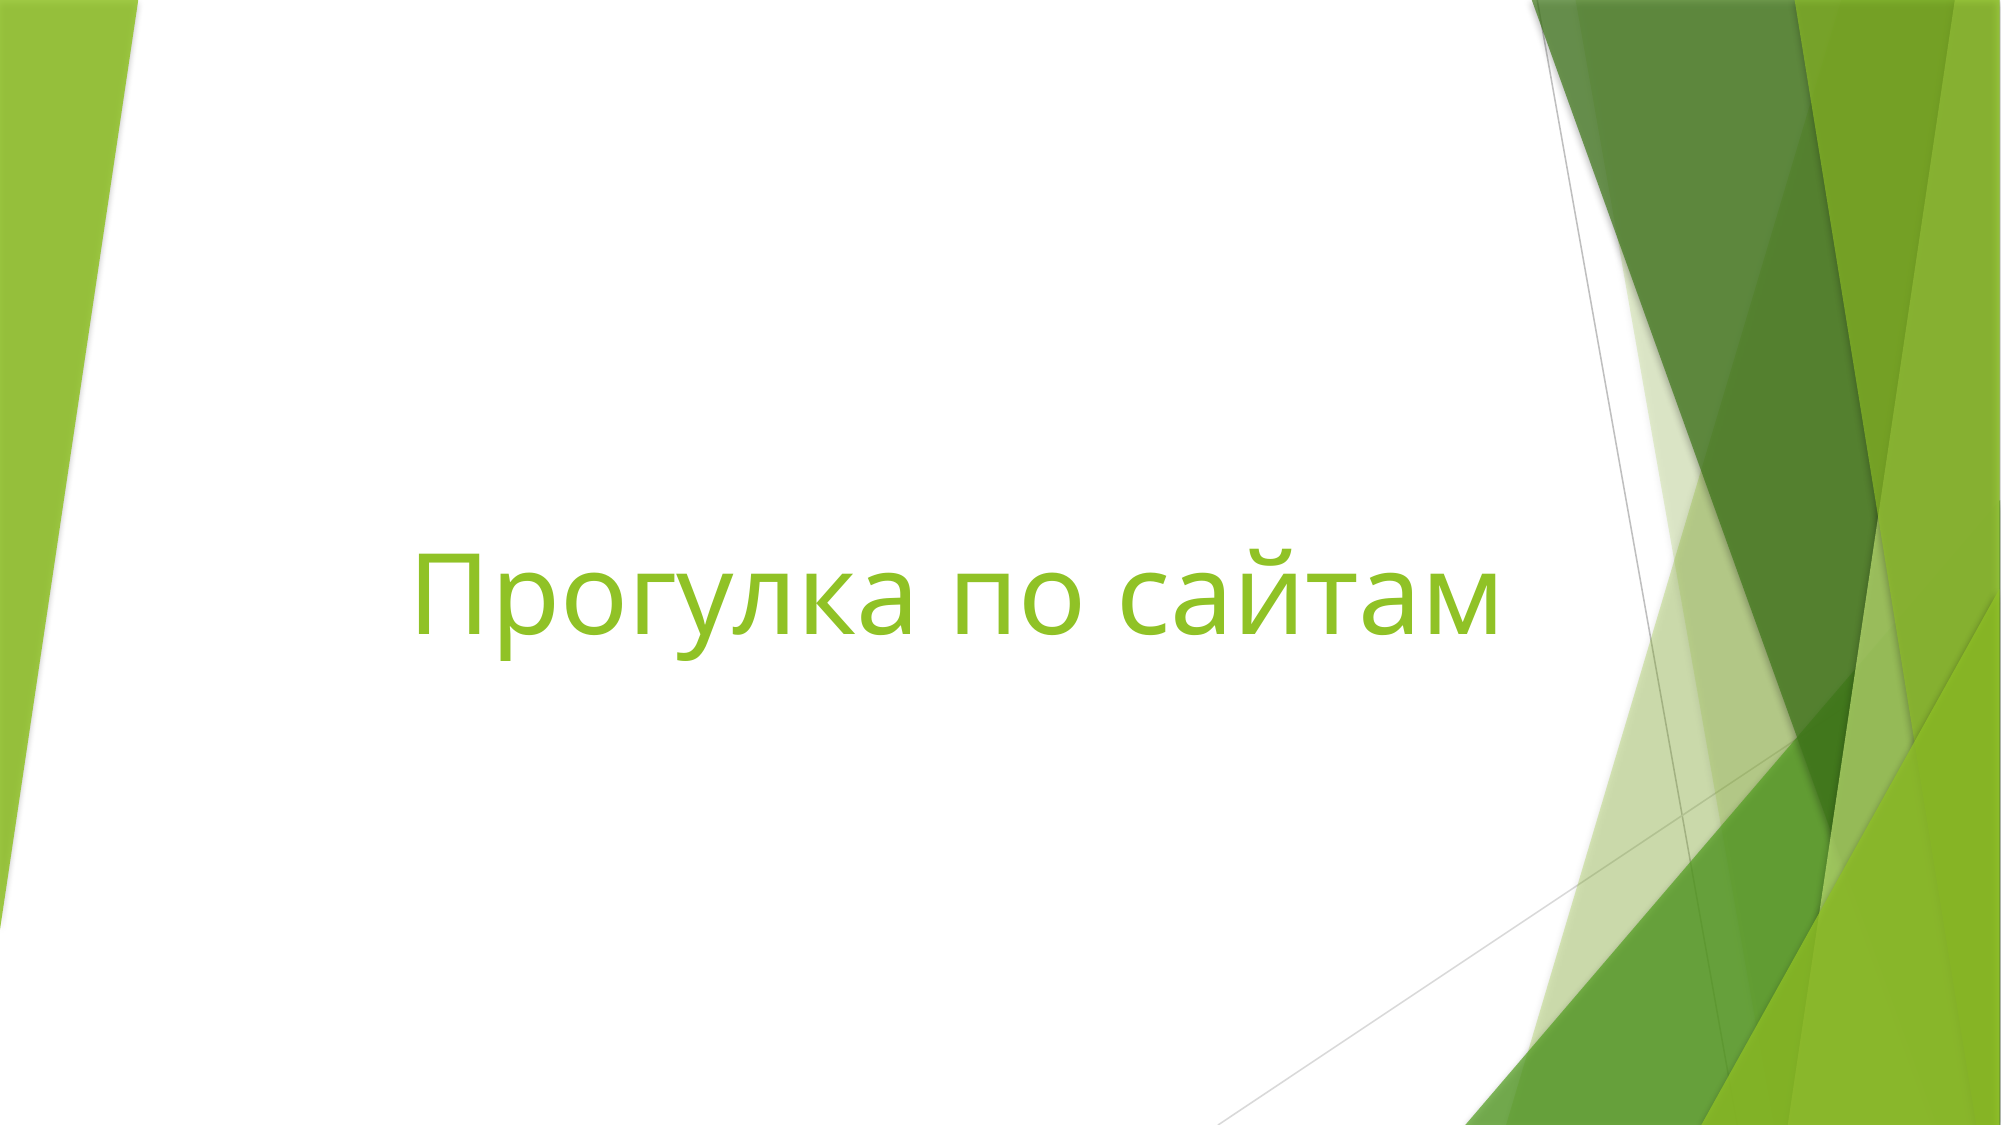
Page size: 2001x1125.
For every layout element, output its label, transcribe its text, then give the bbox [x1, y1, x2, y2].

title Прогулка по сайтам [247, 394, 1522, 665]
